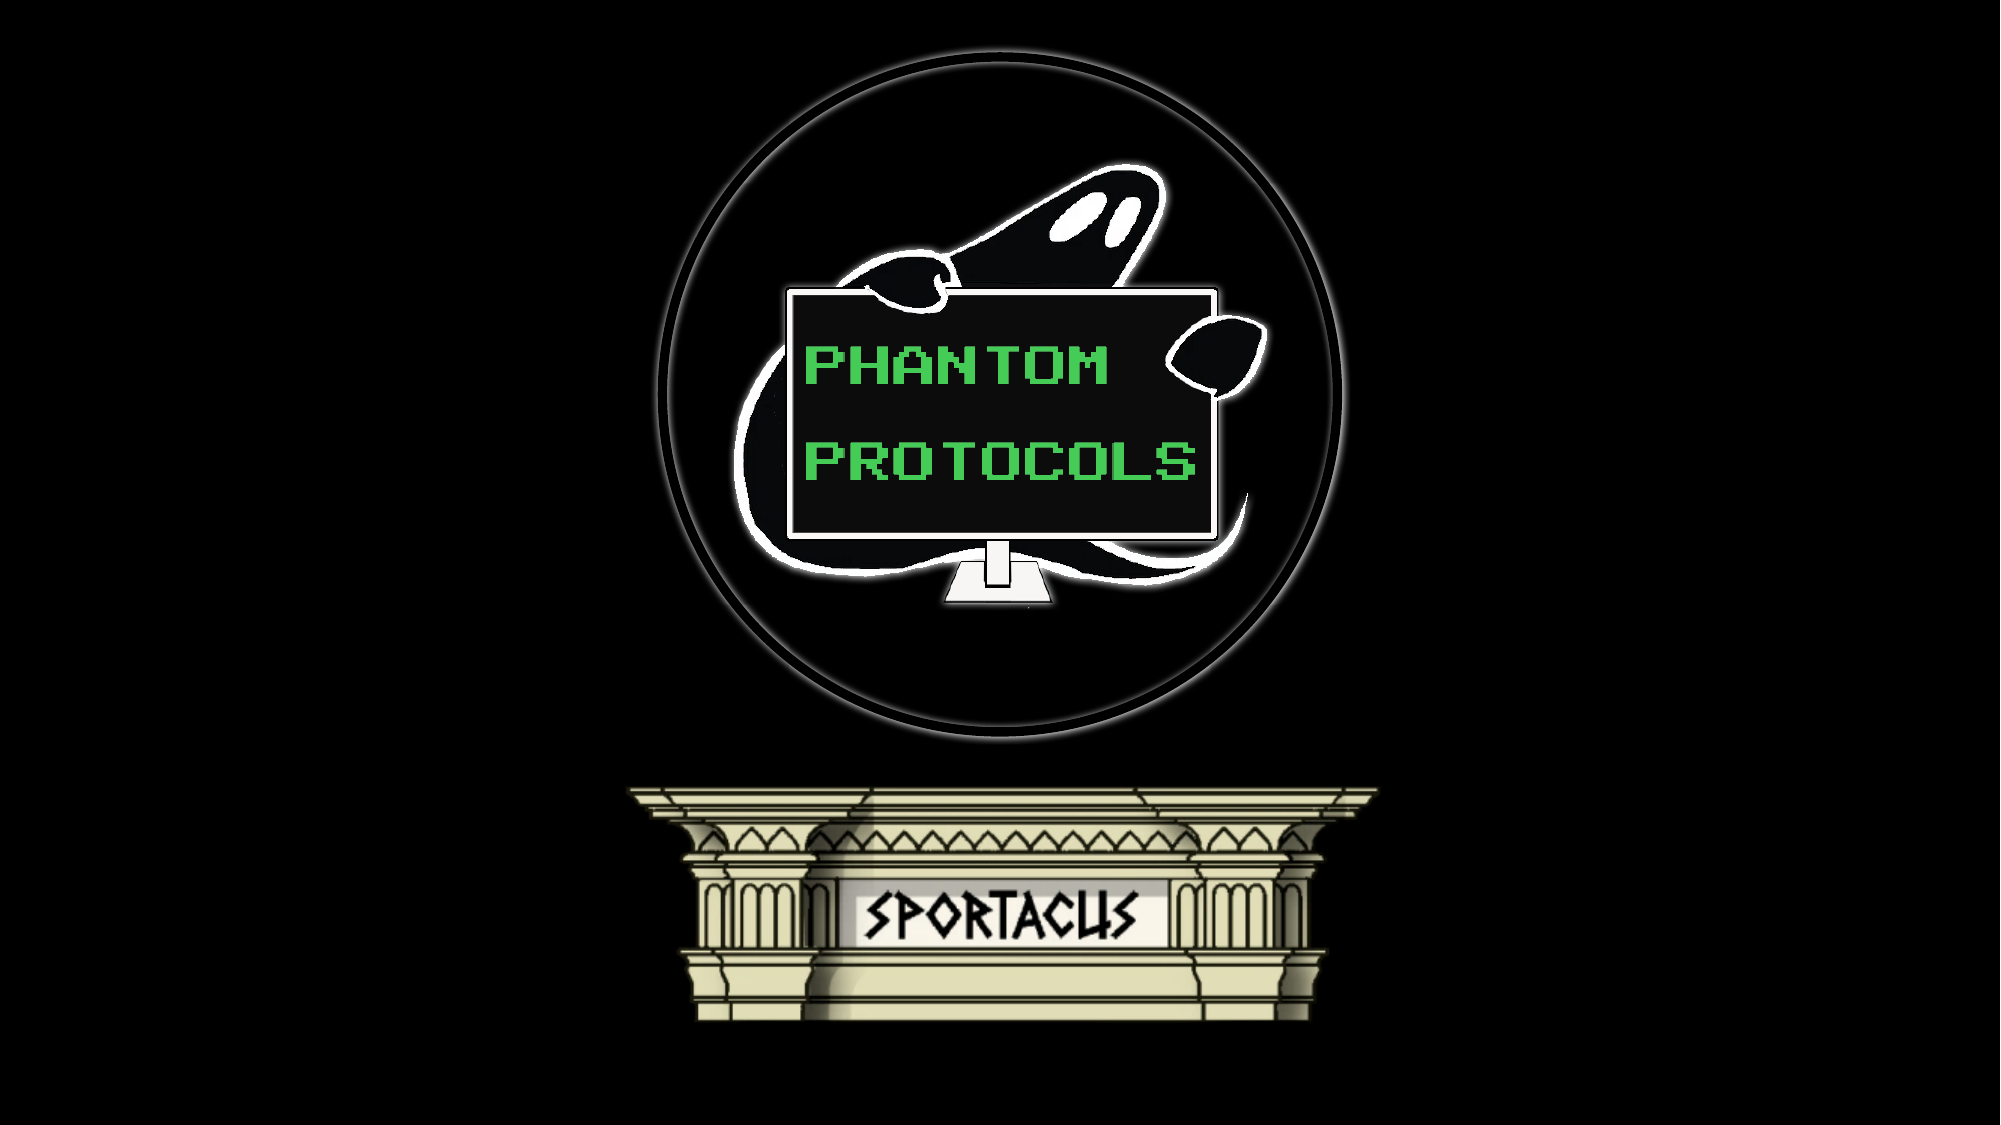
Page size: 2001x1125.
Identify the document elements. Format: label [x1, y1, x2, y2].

picture [592, 56, 1409, 1125]
